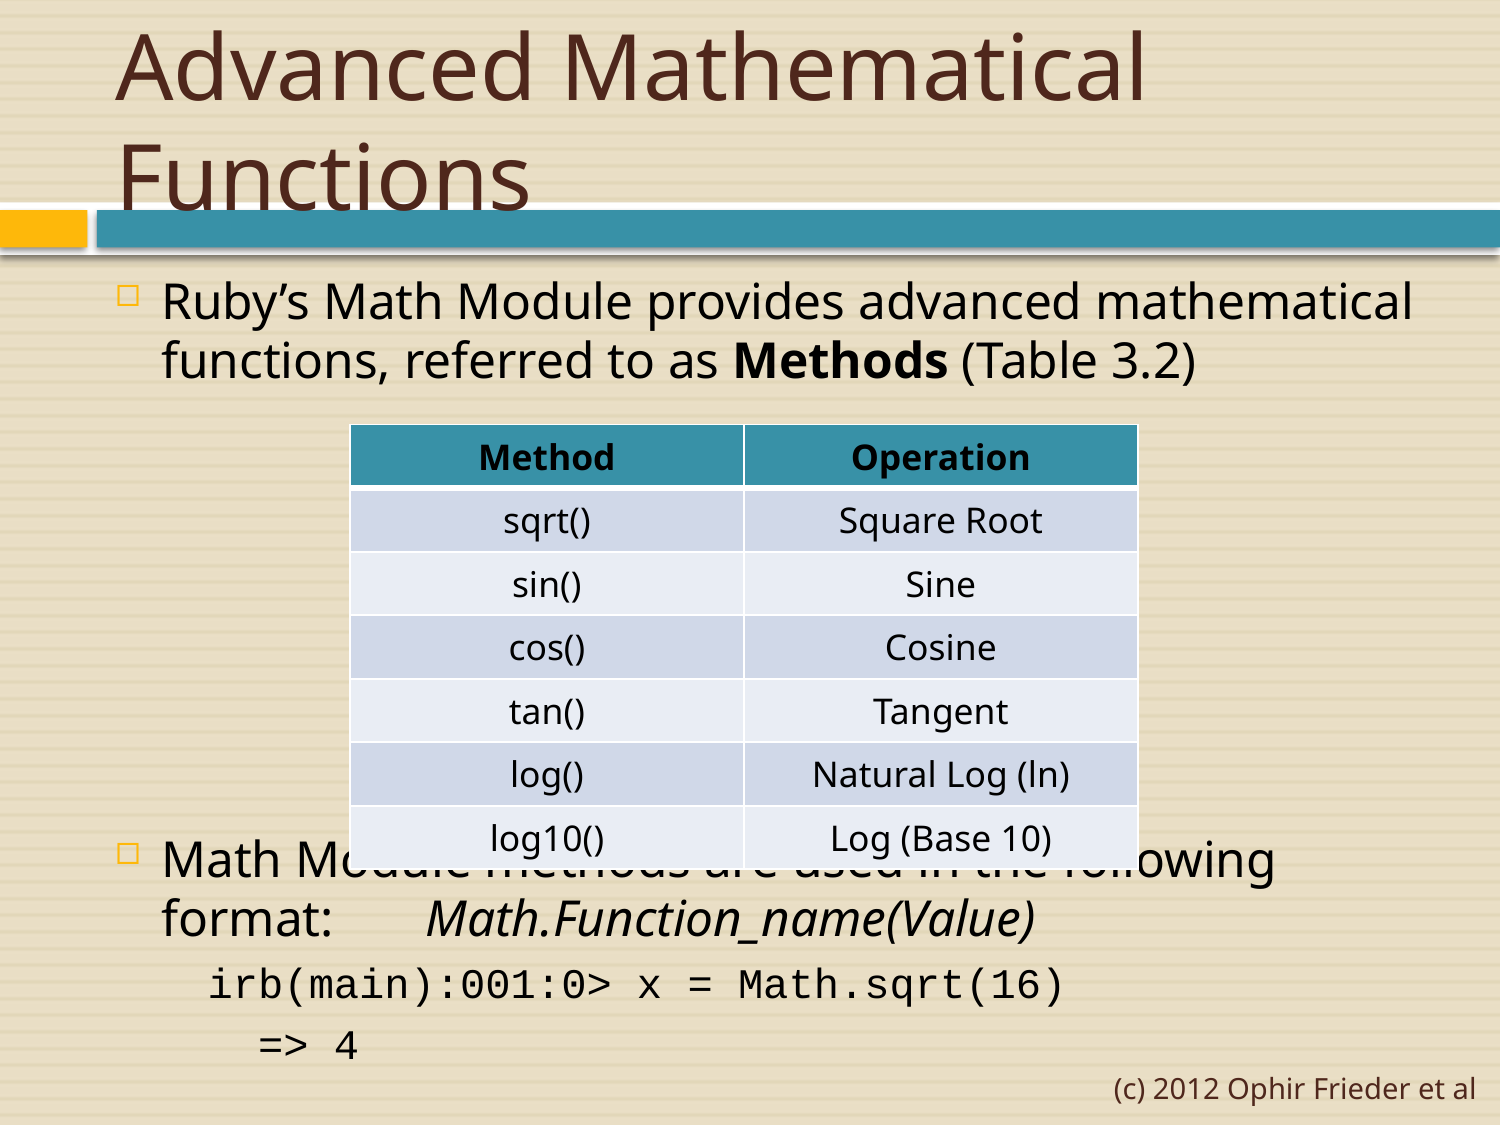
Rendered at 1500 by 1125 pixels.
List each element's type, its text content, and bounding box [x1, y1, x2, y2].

table_cell Square Root [745, 491, 1137, 551]
table_cell cos() [351, 616, 743, 678]
table_cell Natural Log (ln) [745, 743, 1137, 805]
table_cell Sine [745, 553, 1137, 614]
table_cell Cosine [745, 616, 1137, 678]
table_cell sin() [351, 553, 743, 614]
table_header Operation [745, 425, 1137, 485]
list Ruby’s Math Module provides advanced mathematical functions, referred to as Methods (Table 3.2) Math Module methods are used in the following format: Math.Function_name(Value) irb(main):001:0> x = Math.sqrt(16) => 4 [100, 262, 1438, 1125]
table_cell sqrt() [351, 491, 743, 551]
table_cell log() [351, 743, 743, 805]
title Advanced Mathematical Functions [100, 37, 1438, 200]
table_cell log10() [351, 807, 743, 868]
footer (c) 2012 Ophir Frieder et al [602, 1057, 1492, 1118]
table_header Method [351, 425, 743, 485]
table_cell tan() [351, 680, 743, 741]
table_cell Log (Base 10) [745, 807, 1137, 868]
table_cell Tangent [745, 680, 1137, 741]
